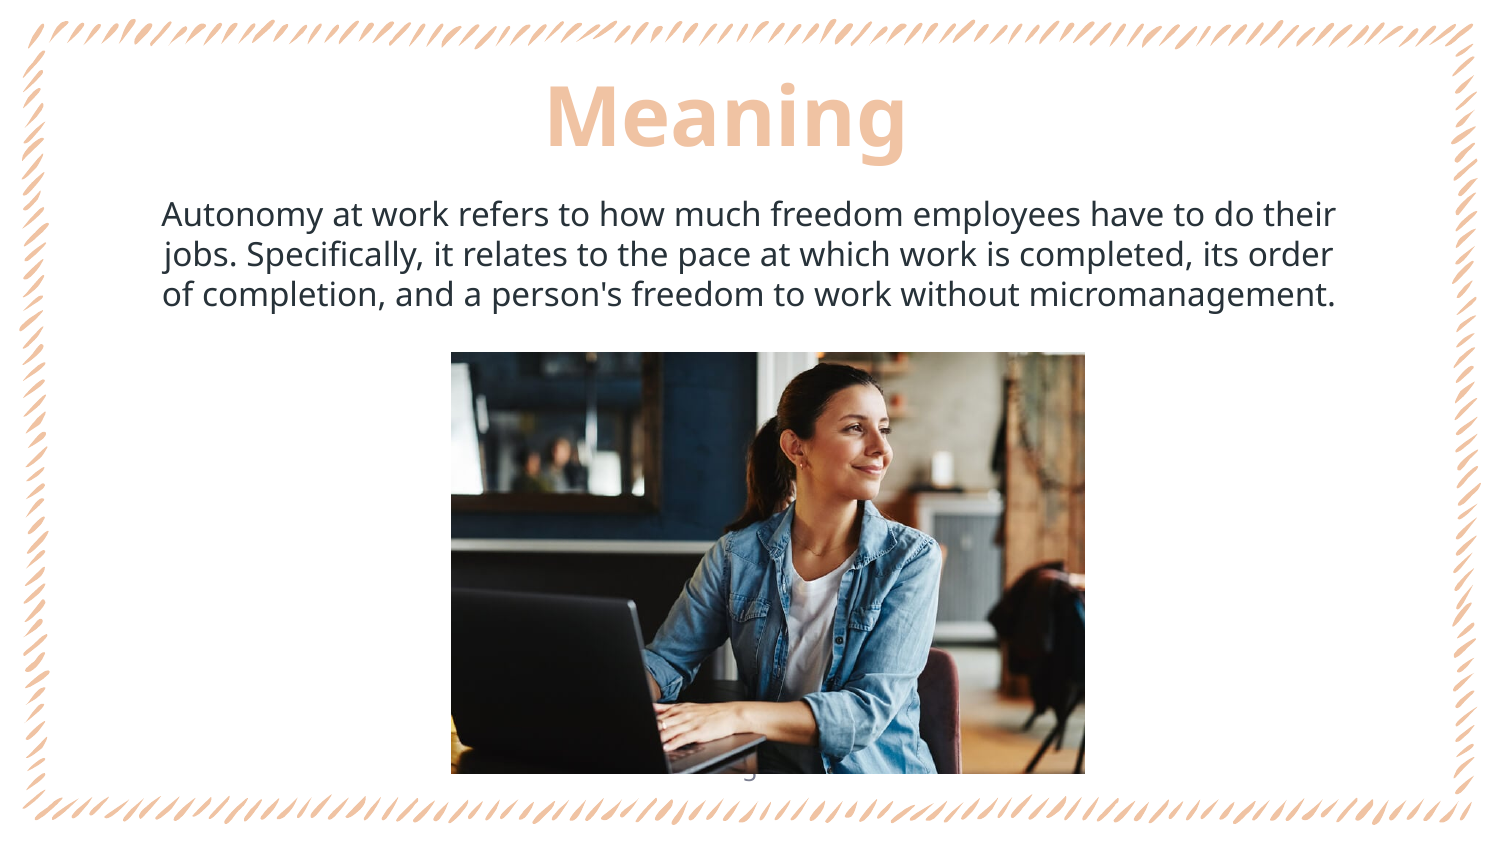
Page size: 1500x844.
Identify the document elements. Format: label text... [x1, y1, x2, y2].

title Meaning [122, 37, 1331, 179]
picture [450, 351, 1086, 775]
list Autonomy at work refers to how much freedom employees have to do their jobs. Specifically, it relates to the pace at which work is completed, its order of completion, and a person's freedom to work without micromanagement. [139, 178, 1361, 377]
slide_number 5 [0, 741, 1500, 807]
